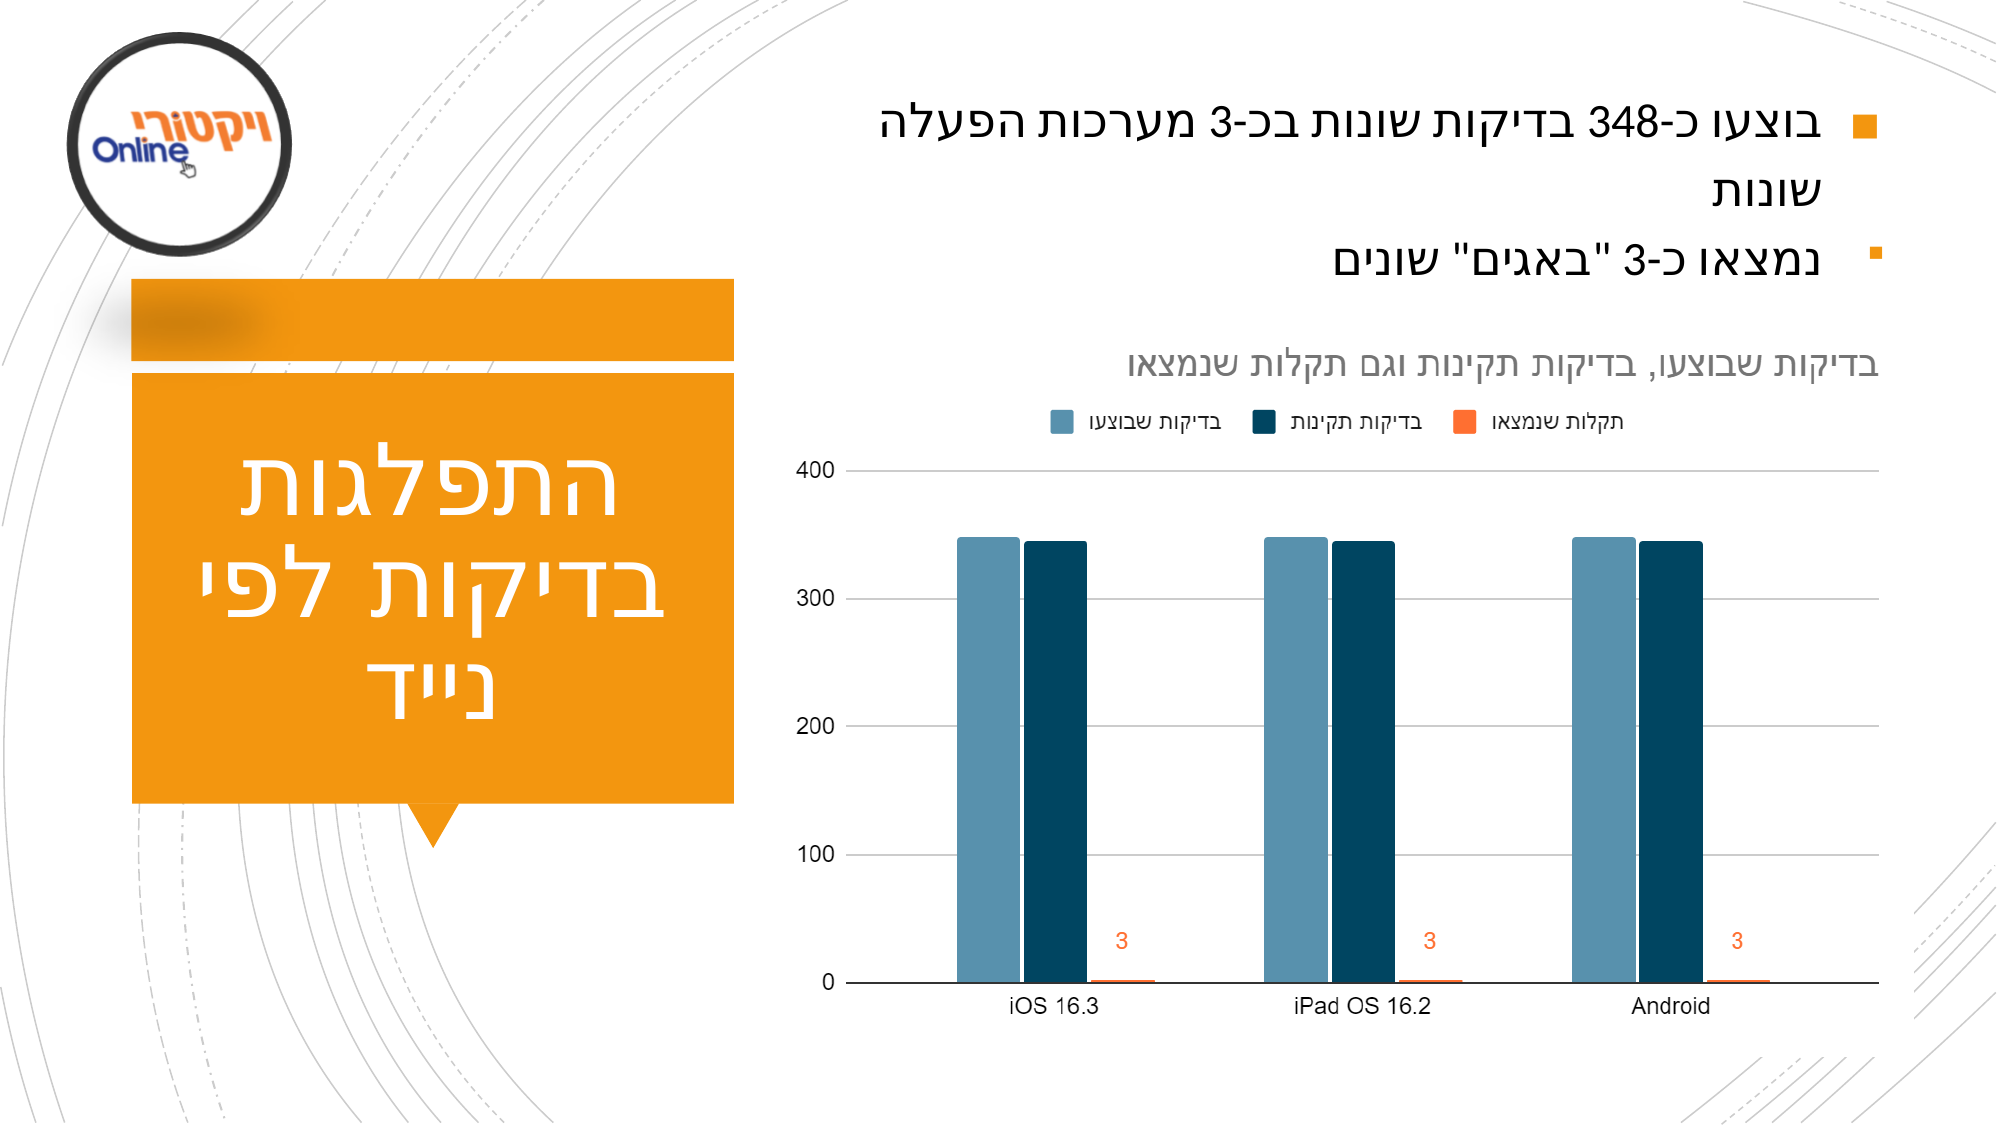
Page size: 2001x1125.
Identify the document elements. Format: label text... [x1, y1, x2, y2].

list בוצעו כ-348 בדיקות שונות בכ-3 מערכות הפעלה שונות נמצאו כ-3 "באגים" שונים [790, 0, 1913, 307]
picture [760, 307, 1914, 1058]
title התפלגות בדיקות לפי נייד [145, 385, 720, 789]
picture [25, 30, 335, 410]
